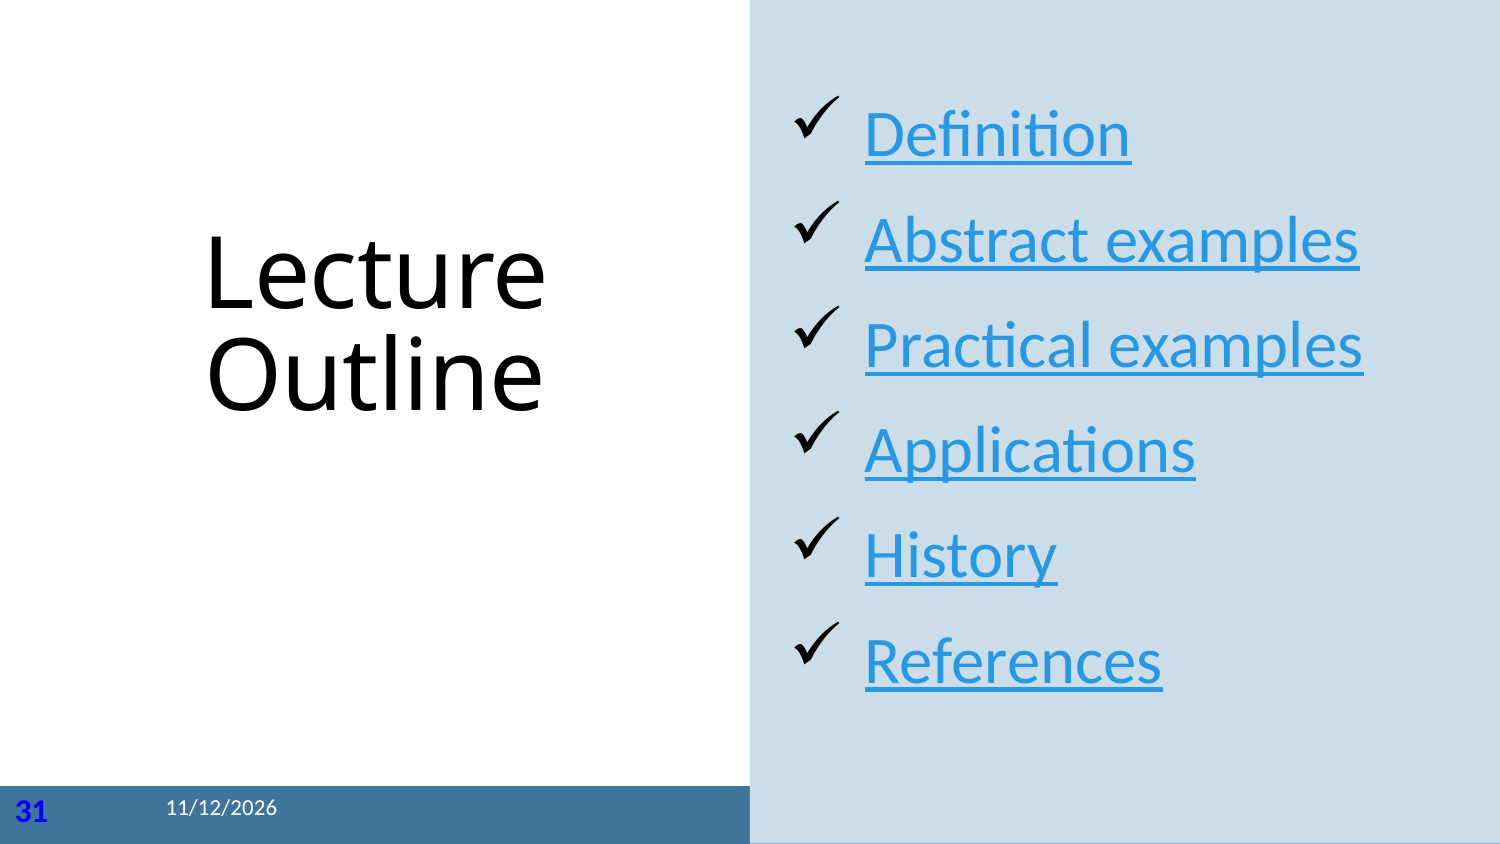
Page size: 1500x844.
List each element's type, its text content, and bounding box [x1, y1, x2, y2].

title Lecture Outline [43, 152, 708, 446]
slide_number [150, 783, 455, 829]
list Definition Abstract examples Practical examples Applications History References [774, 84, 1440, 713]
